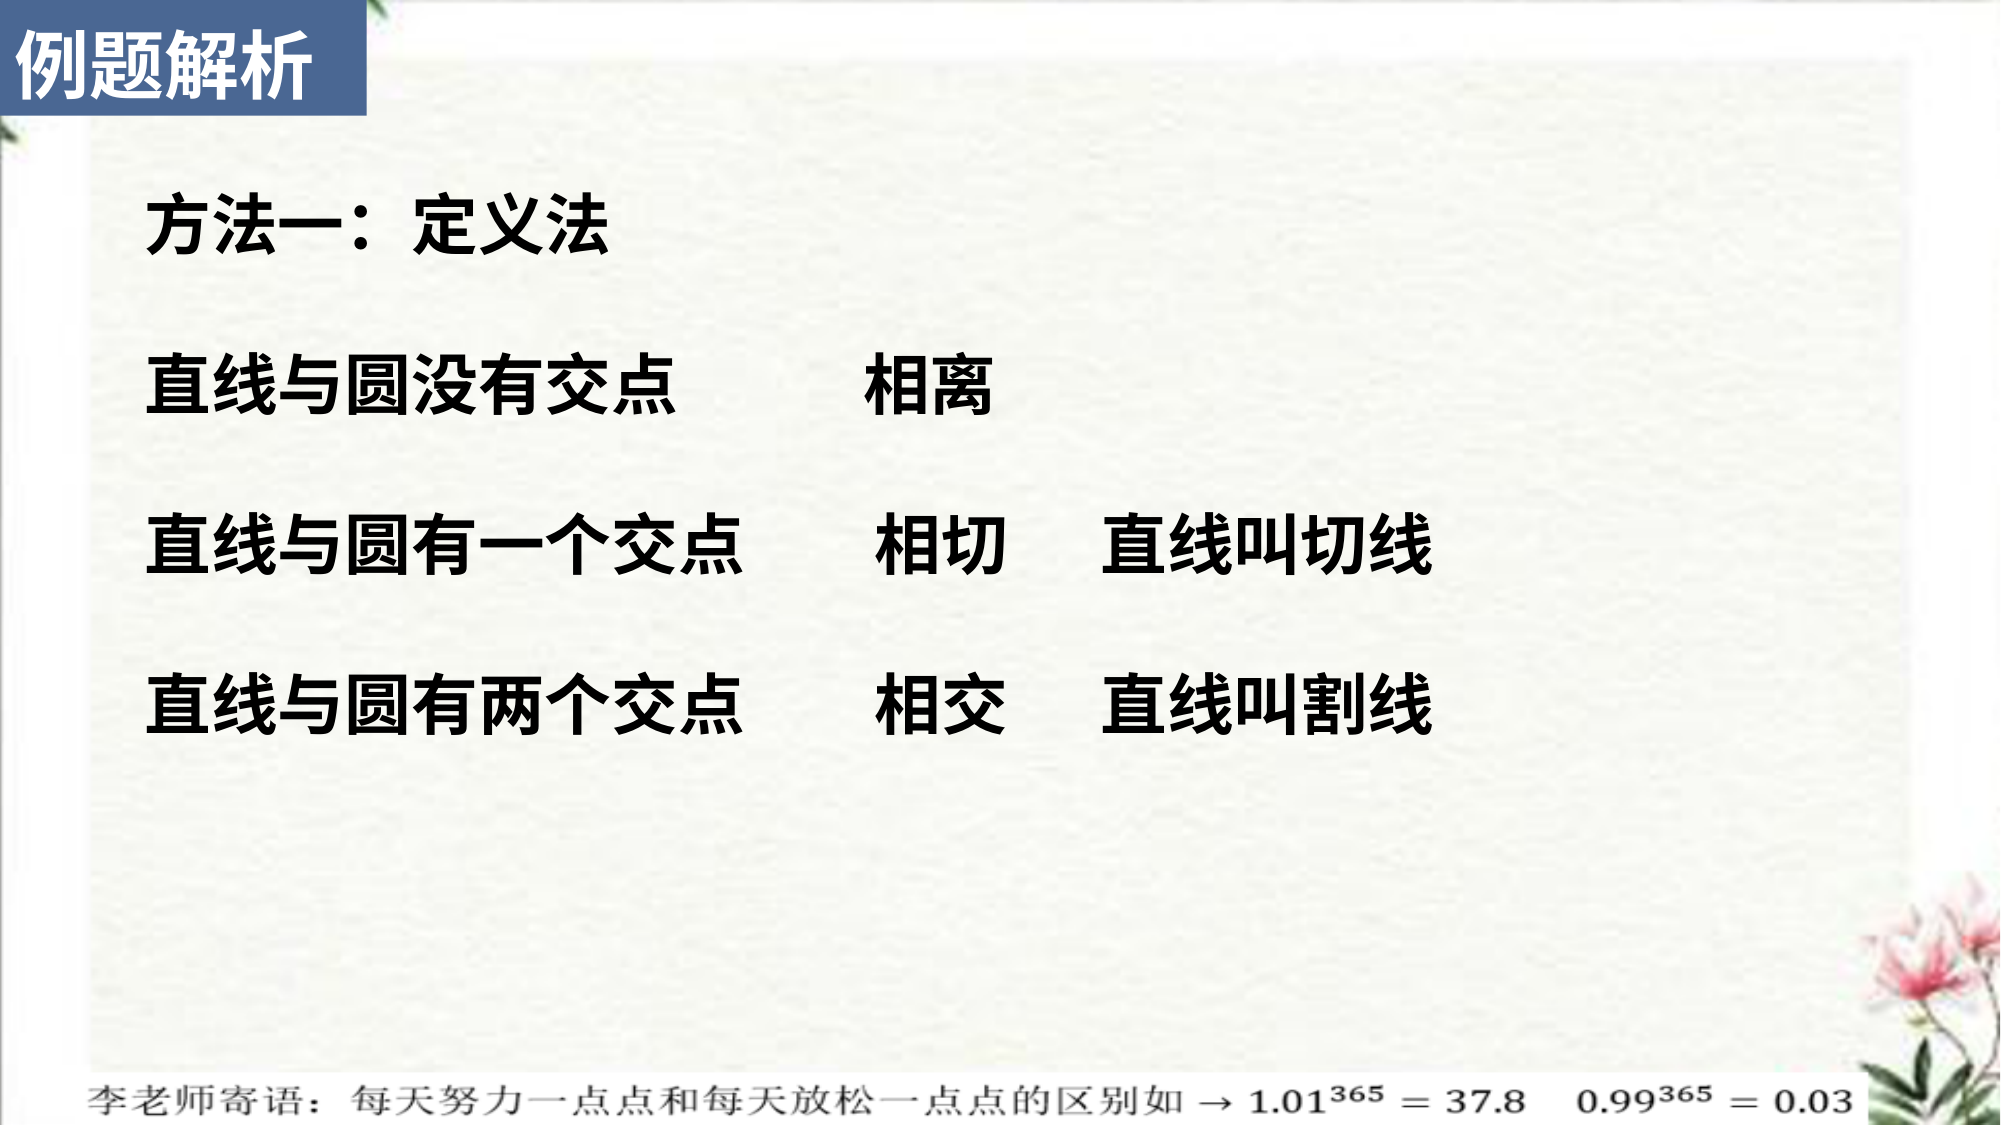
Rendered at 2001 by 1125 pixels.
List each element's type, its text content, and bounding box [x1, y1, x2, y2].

picture [0, 0, 2001, 1125]
text_box 例题解析 [0, 0, 367, 116]
text_box 方法一：定义法 直线与圆没有交点 相离 直线与圆有一个交点 相切 直线叫切线 直线与圆有两个交点 相交 直线叫割线 [129, 175, 1801, 750]
